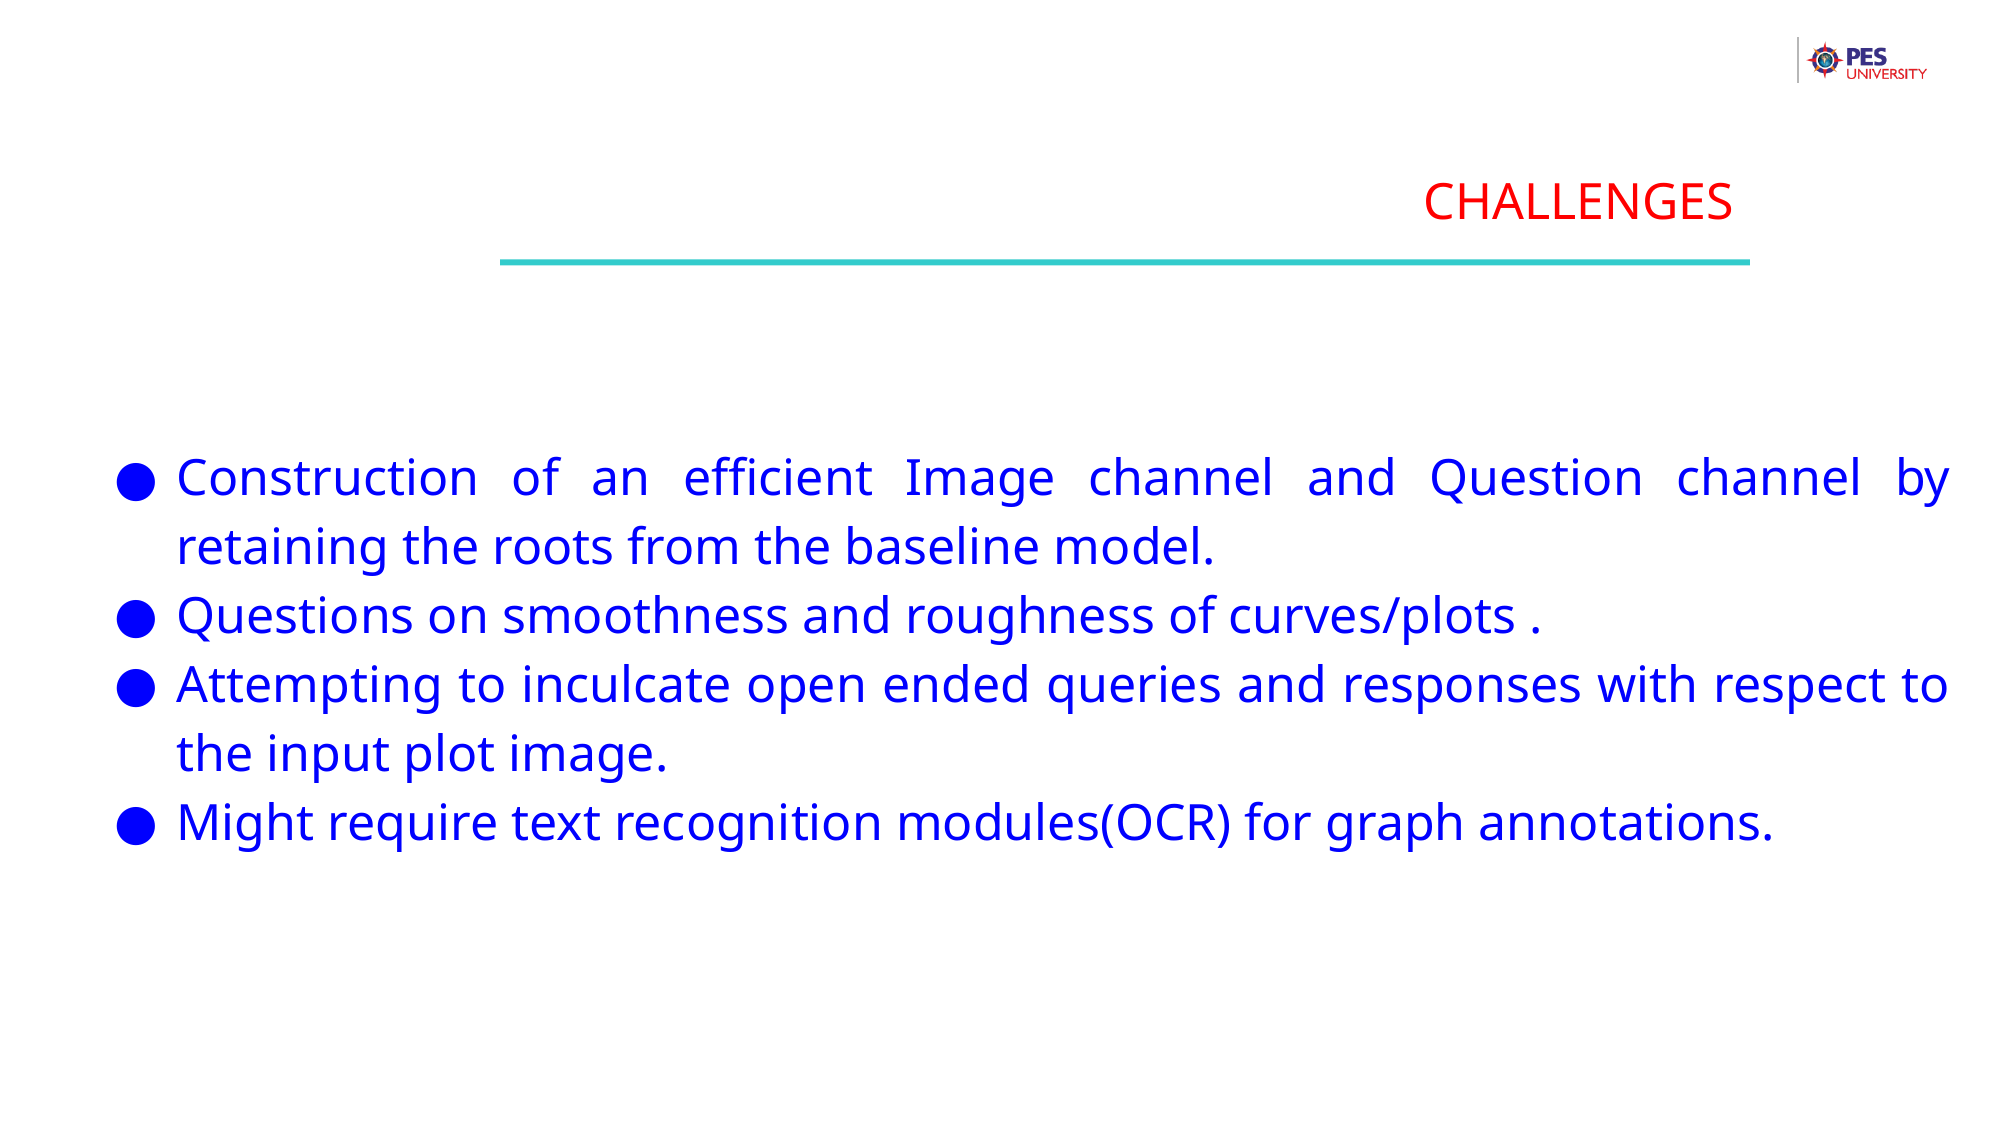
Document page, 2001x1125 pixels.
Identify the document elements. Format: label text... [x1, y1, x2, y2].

text_box Construction of an efficient Image channel and Question channel by retaining the roots from the baseline model. Questions on smoothness and roughness of curves/plots . Attempting to inculcate open ended queries and responses with respect to the input plot image. Might require text recognition modules(OCR) for graph annotations. [86, 359, 1967, 1102]
picture [1806, 41, 1927, 79]
text_box [500, 259, 1750, 266]
text_box CHALLENGES [474, 162, 1763, 239]
